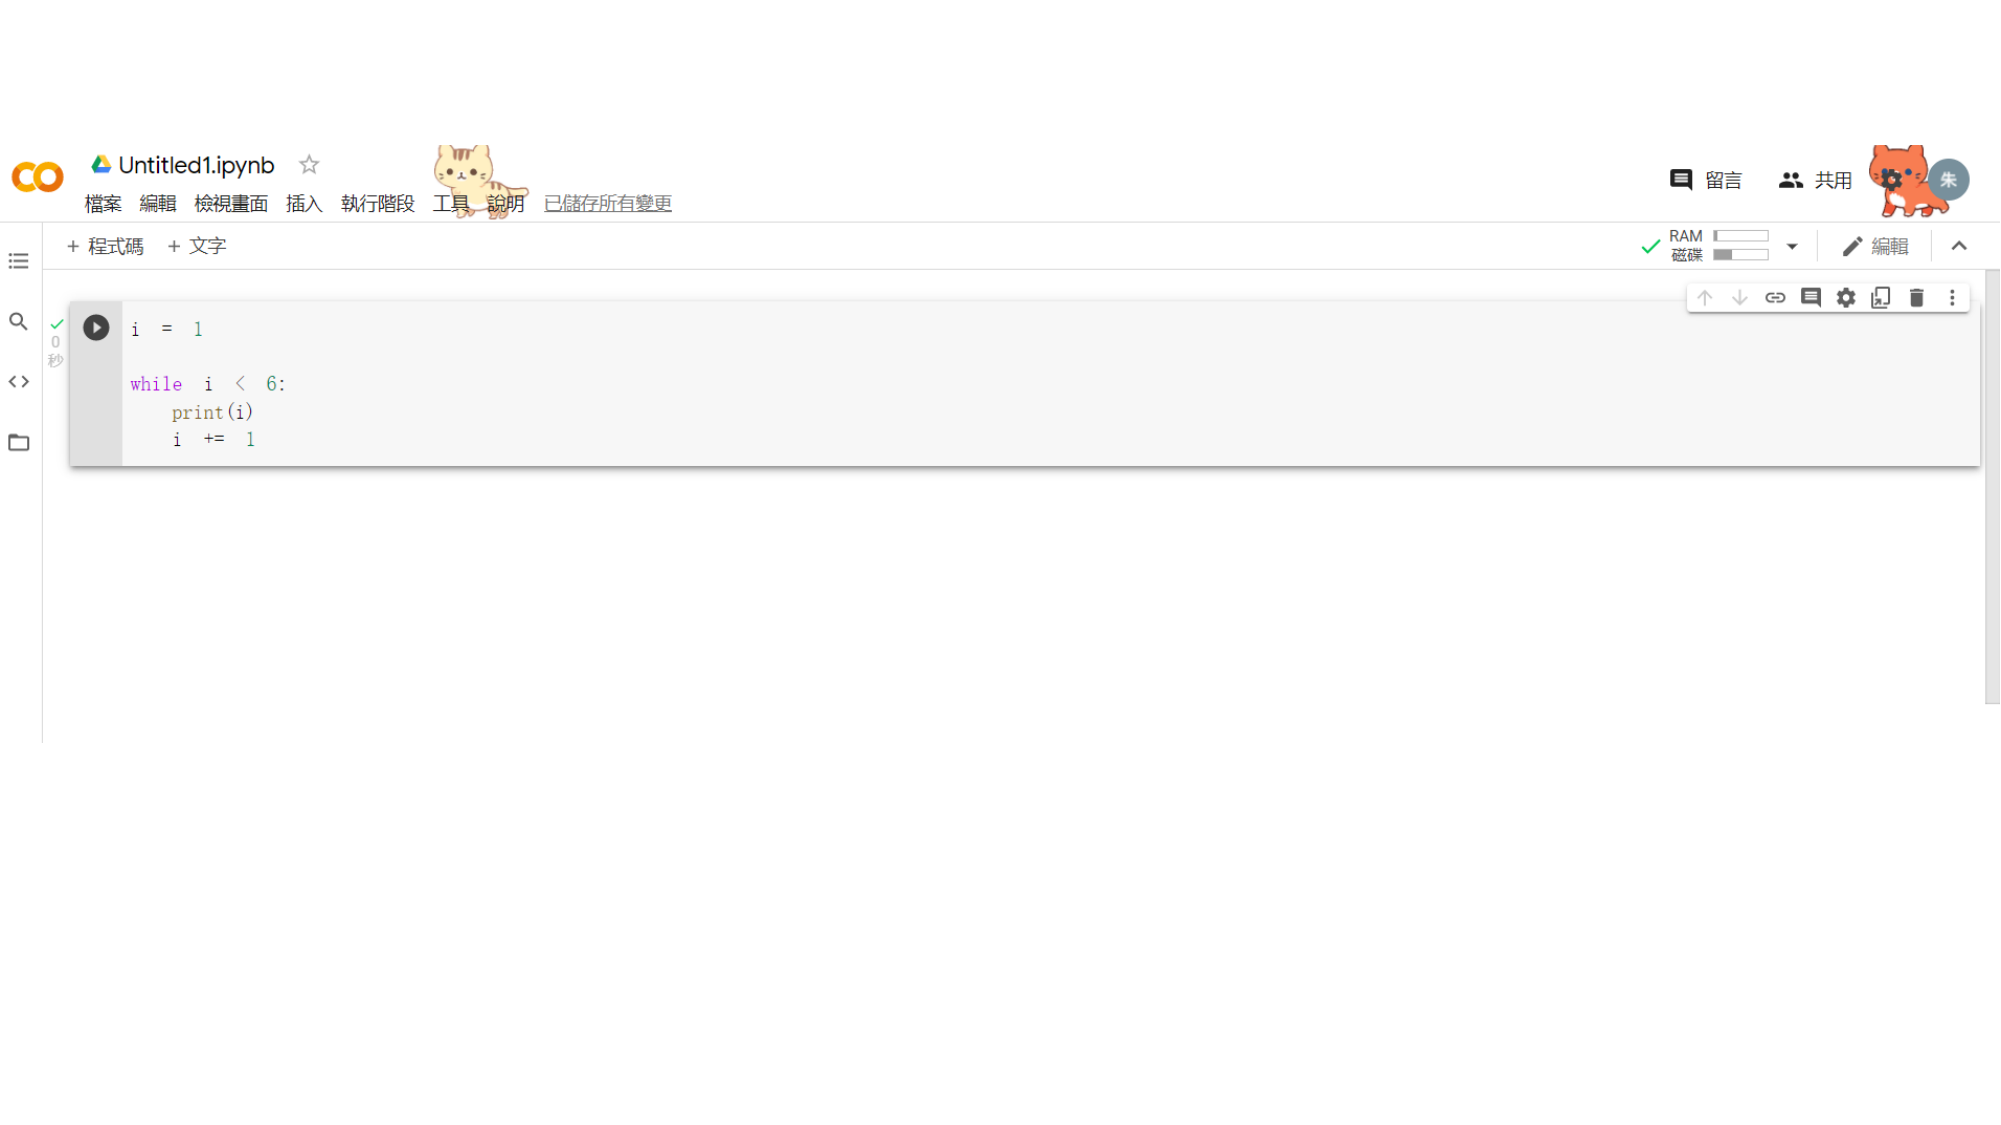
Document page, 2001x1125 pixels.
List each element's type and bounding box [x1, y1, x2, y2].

picture [0, 145, 2000, 743]
